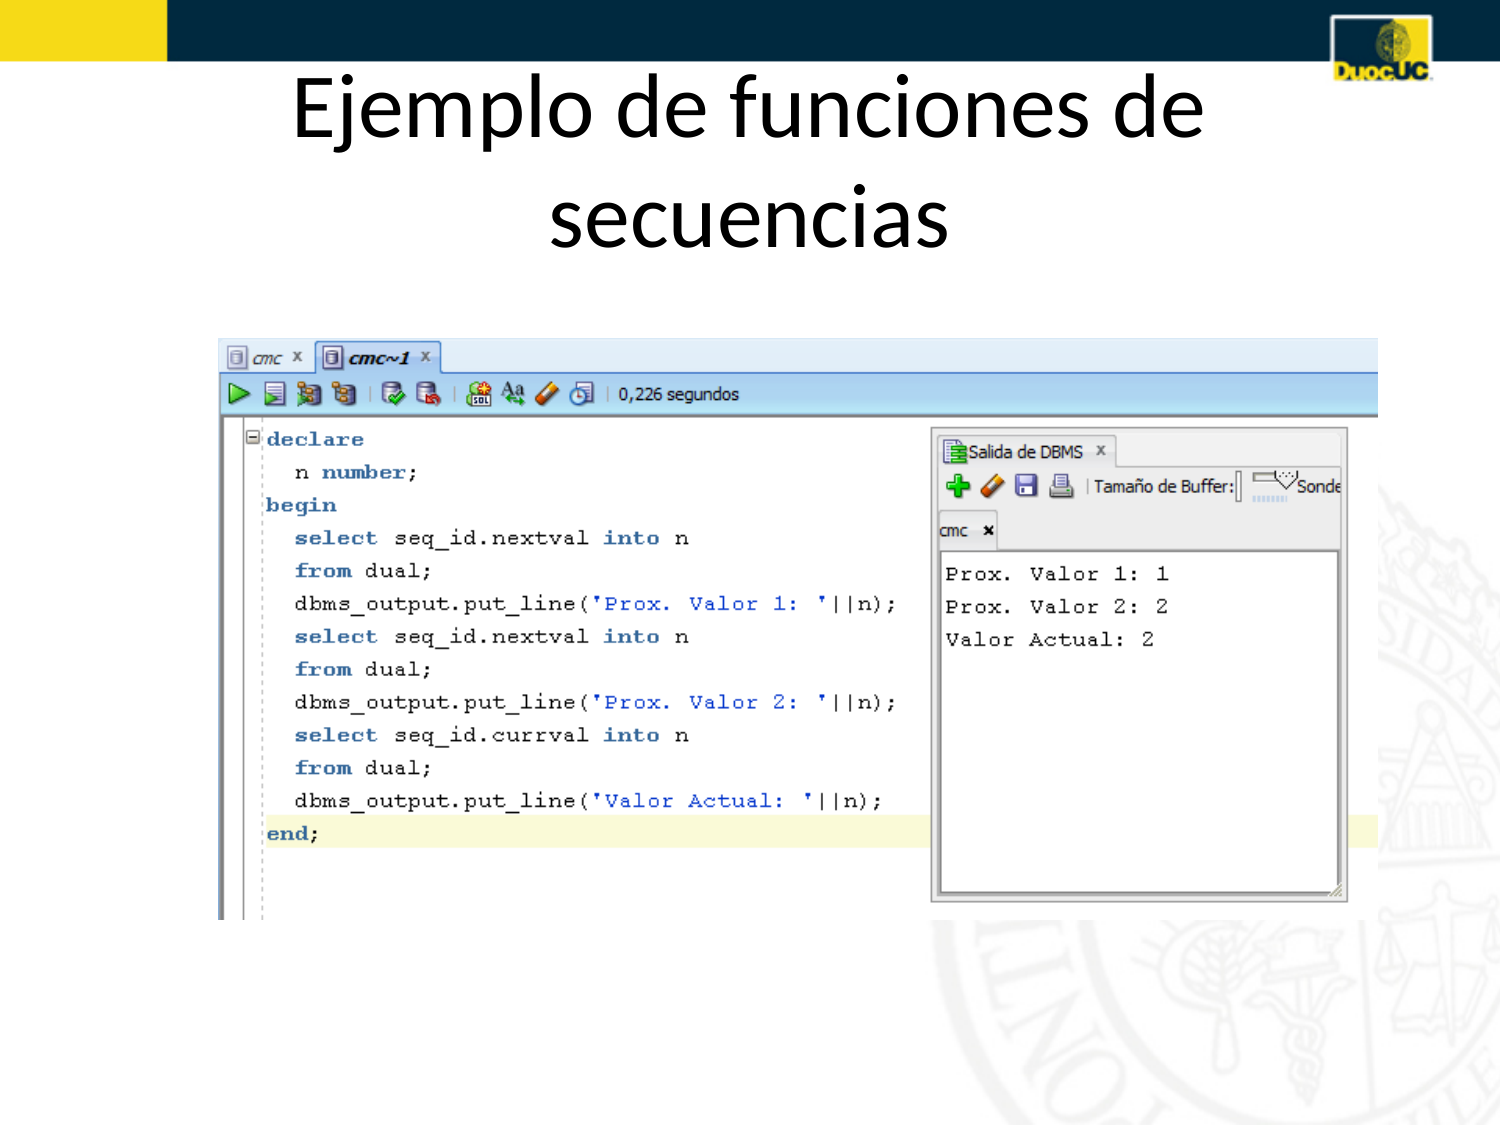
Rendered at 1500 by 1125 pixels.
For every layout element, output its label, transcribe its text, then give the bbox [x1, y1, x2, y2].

picture [0, 0, 1500, 1125]
title Ejemplo de funciones de secuencias [75, 62, 1425, 250]
